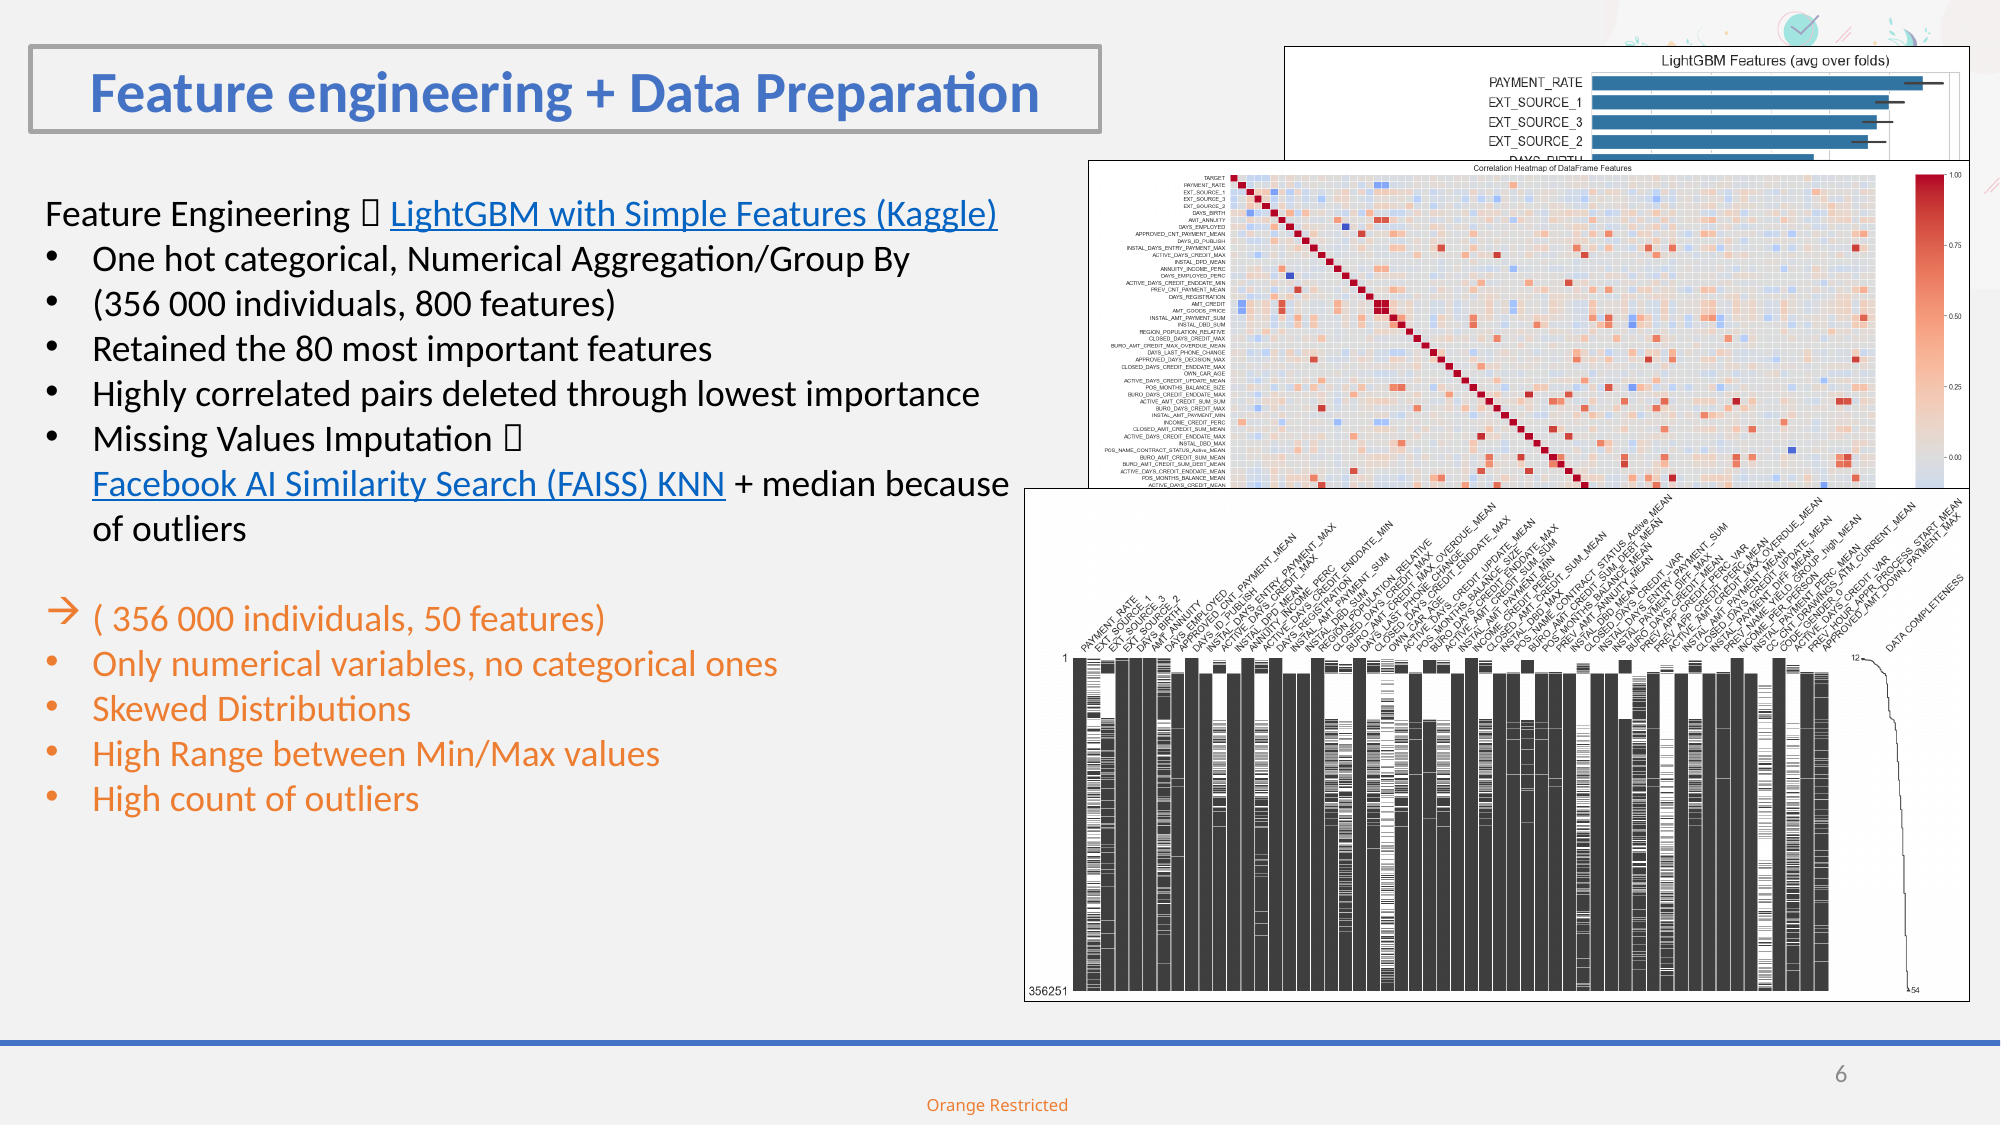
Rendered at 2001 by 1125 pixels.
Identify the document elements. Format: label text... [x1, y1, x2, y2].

text_box Feature Engineering  LightGBM with Simple Features (Kaggle) One hot categorical, Numerical Aggregation/Group By (356 000 individuals, 800 features) Retained the 80 most important features Highly correlated pairs deleted through lowest importance Missing Values Imputation  Facebook AI Similarity Search (FAISS) KNN + median because of outliers ( 356 000 individuals, 50 features) Only numerical variables, no categorical ones Skewed Distributions High Range between Min/Max values High count of outliers [30, 181, 1048, 916]
slide_number 6 [1412, 1042, 1863, 1103]
picture [1024, 46, 1970, 1002]
text_box Feature engineering + Data Preparation [30, 46, 1101, 132]
